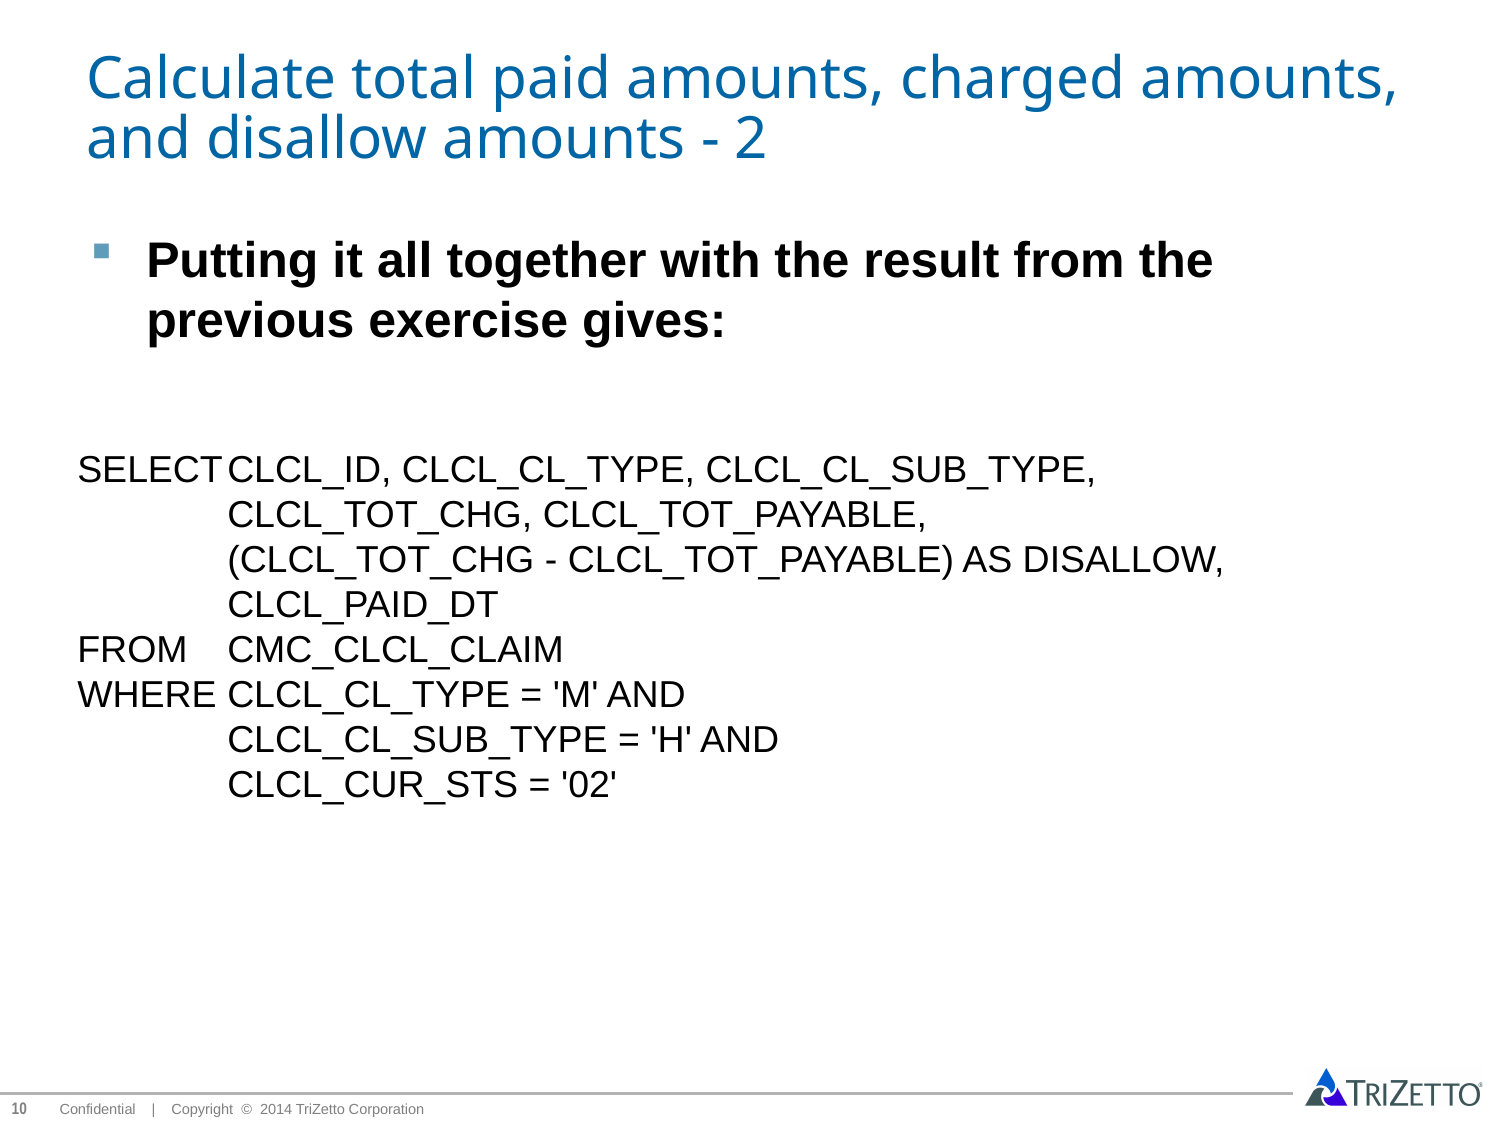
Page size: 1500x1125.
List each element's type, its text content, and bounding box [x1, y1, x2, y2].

title Calculate total paid amounts, charged amounts, and disallow amounts - 2 [71, 44, 1430, 176]
picture [1305, 1068, 1483, 1106]
list Putting it all together with the result from the previous exercise gives: [74, 219, 1426, 388]
text_box SELECT CLCL_ID, CLCL_CL_TYPE, CLCL_CL_SUB_TYPE, CLCL_TOT_CHG, CLCL_TOT_PAYABLE, (CLCL_TOT_CHG - CLCL_TOT_PAYABLE) AS DISALLOW, CLCL_PAID_DT FROM CMC_CLCL_CLAIM WHERE CLCL_CL_TYPE = 'M' AND CLCL_CL_SUB_TYPE = 'H' AND CLCL_CUR_STS = '02' [62, 437, 1450, 813]
